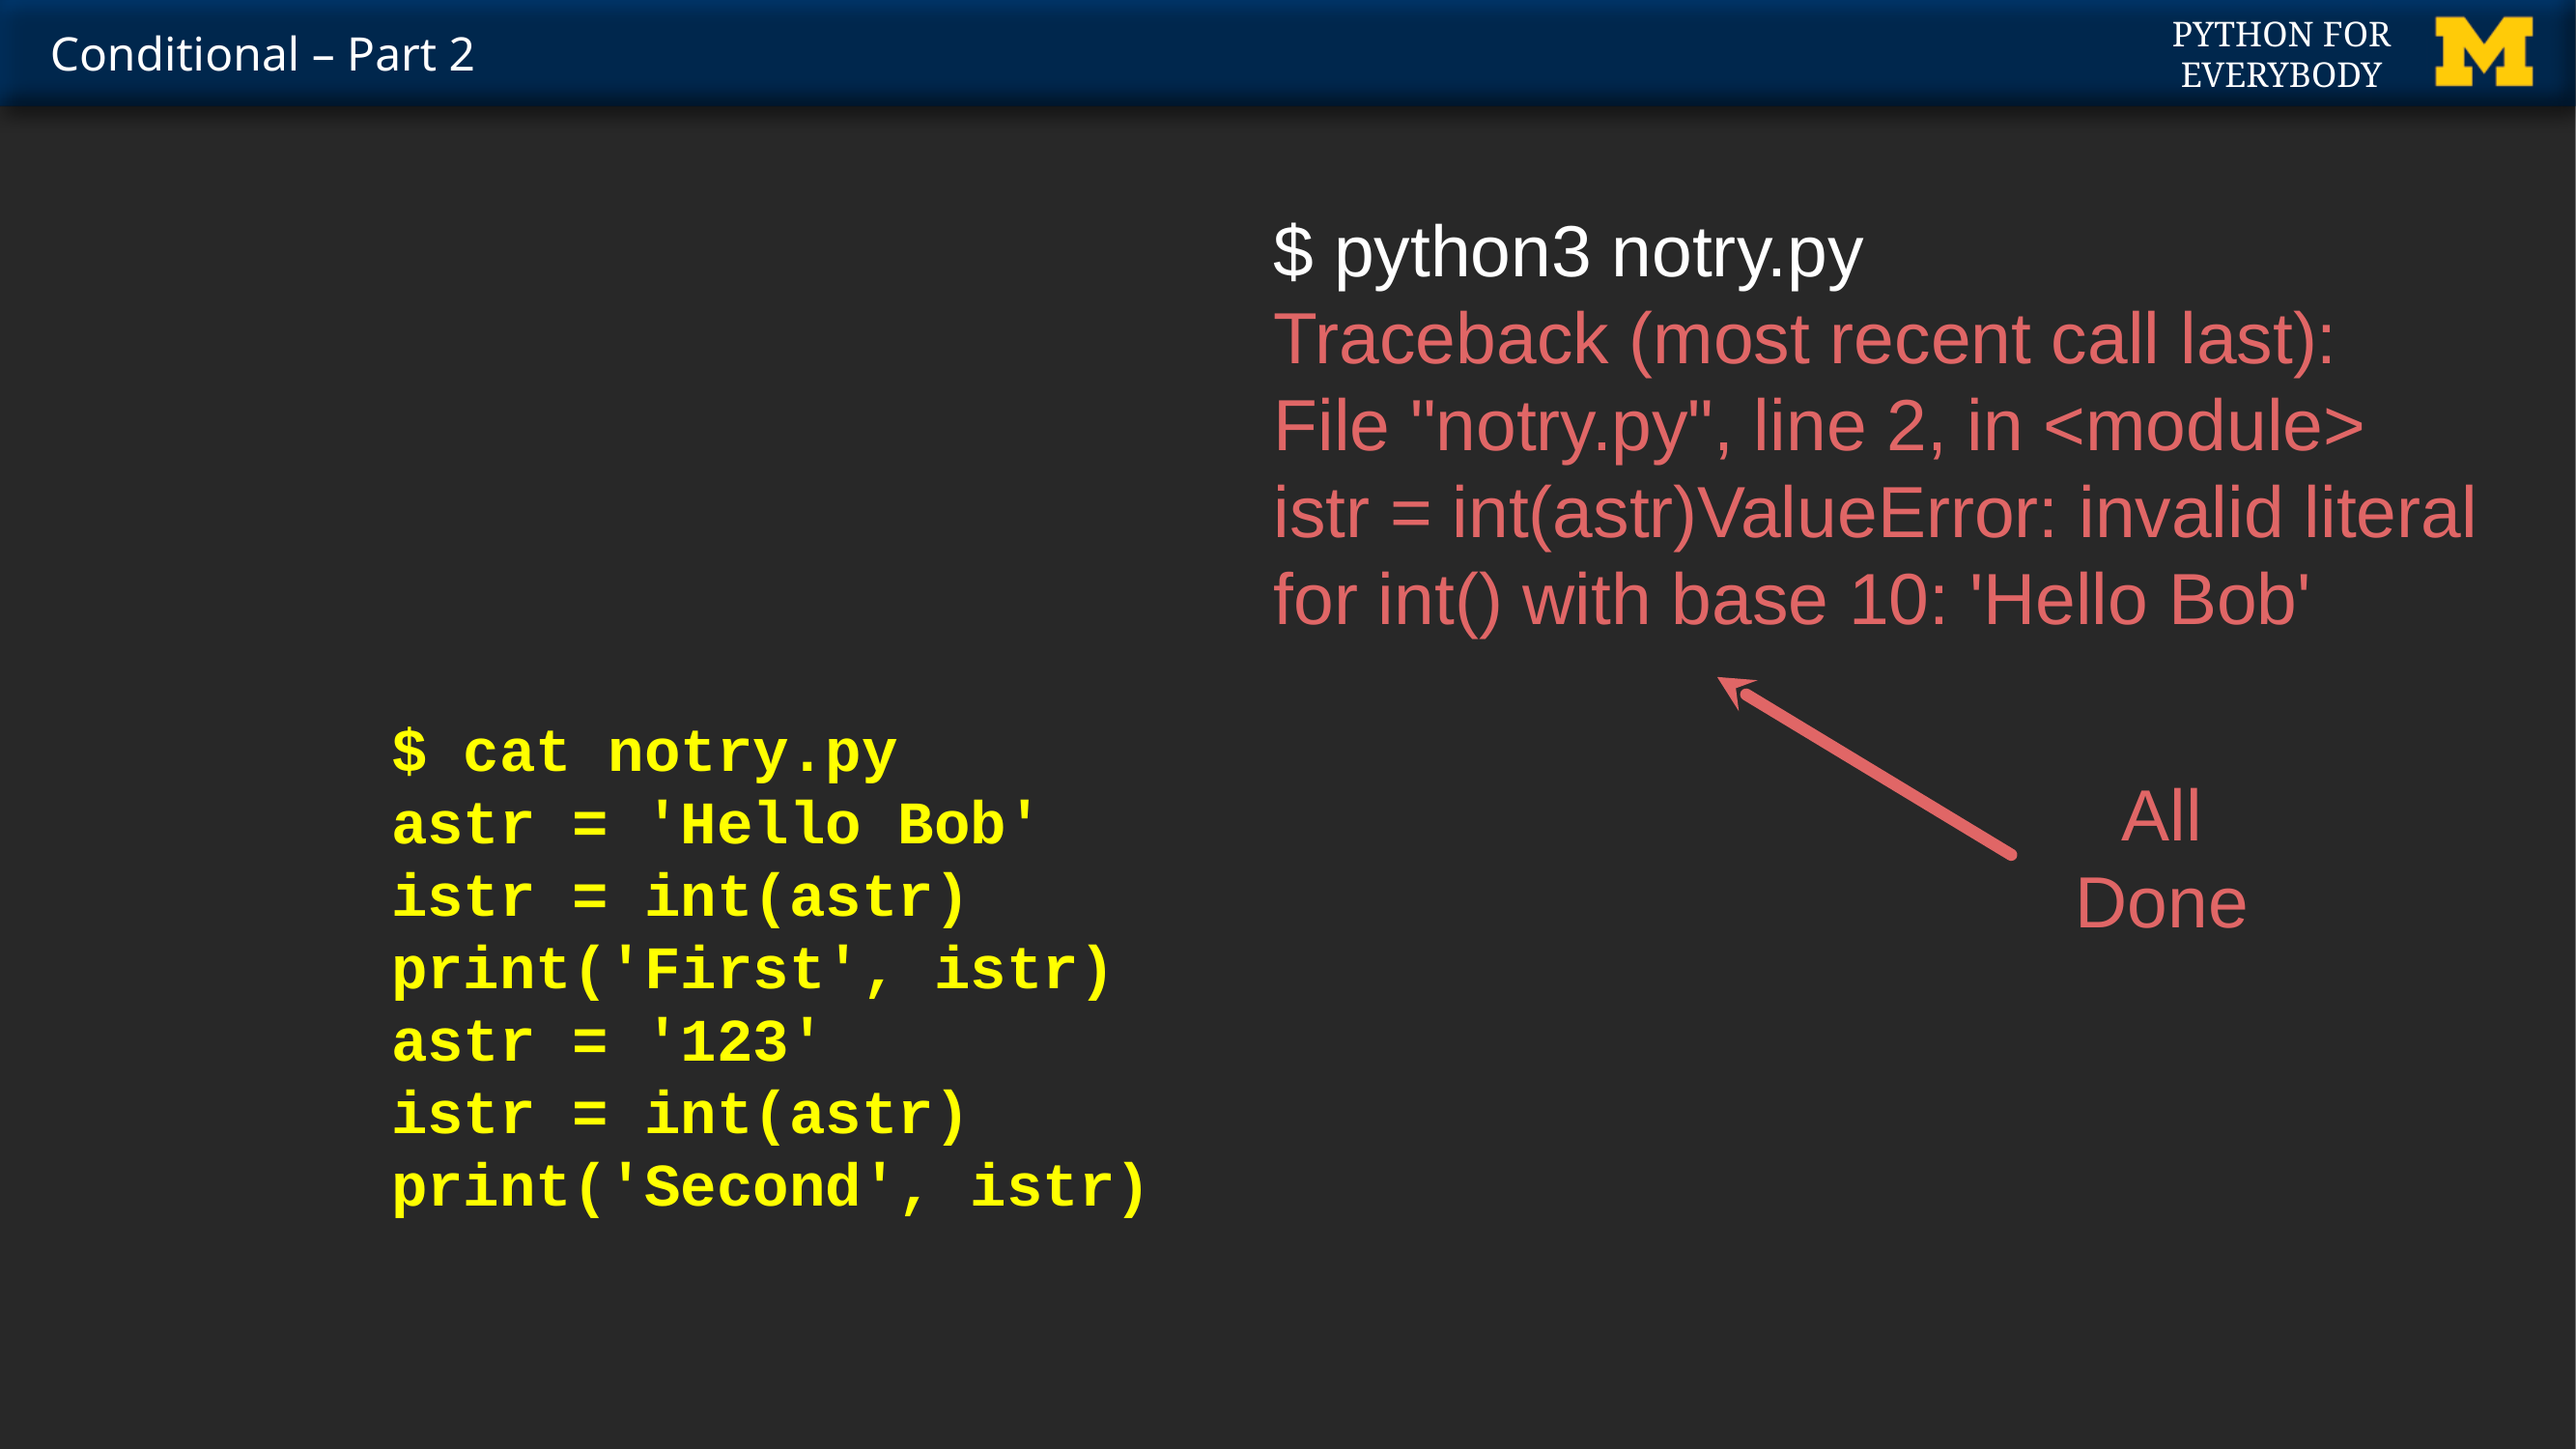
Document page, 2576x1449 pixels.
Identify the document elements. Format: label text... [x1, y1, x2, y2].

text_box All Done [2011, 764, 2313, 946]
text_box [1716, 676, 2012, 856]
picture [0, 0, 2576, 1449]
text_box $ python3 notry.py Traceback (most recent call last): File "notry.py", line 2, in <module> istr = int(astr)ValueError: invalid literal for int() with base 10: 'Hello Bob' [1273, 165, 2488, 677]
text_box $ cat notry.py astr = 'Hello Bob' istr = int(astr) print('First', istr) astr = '123' istr = int(astr) print('Second', istr) [390, 657, 1209, 1272]
